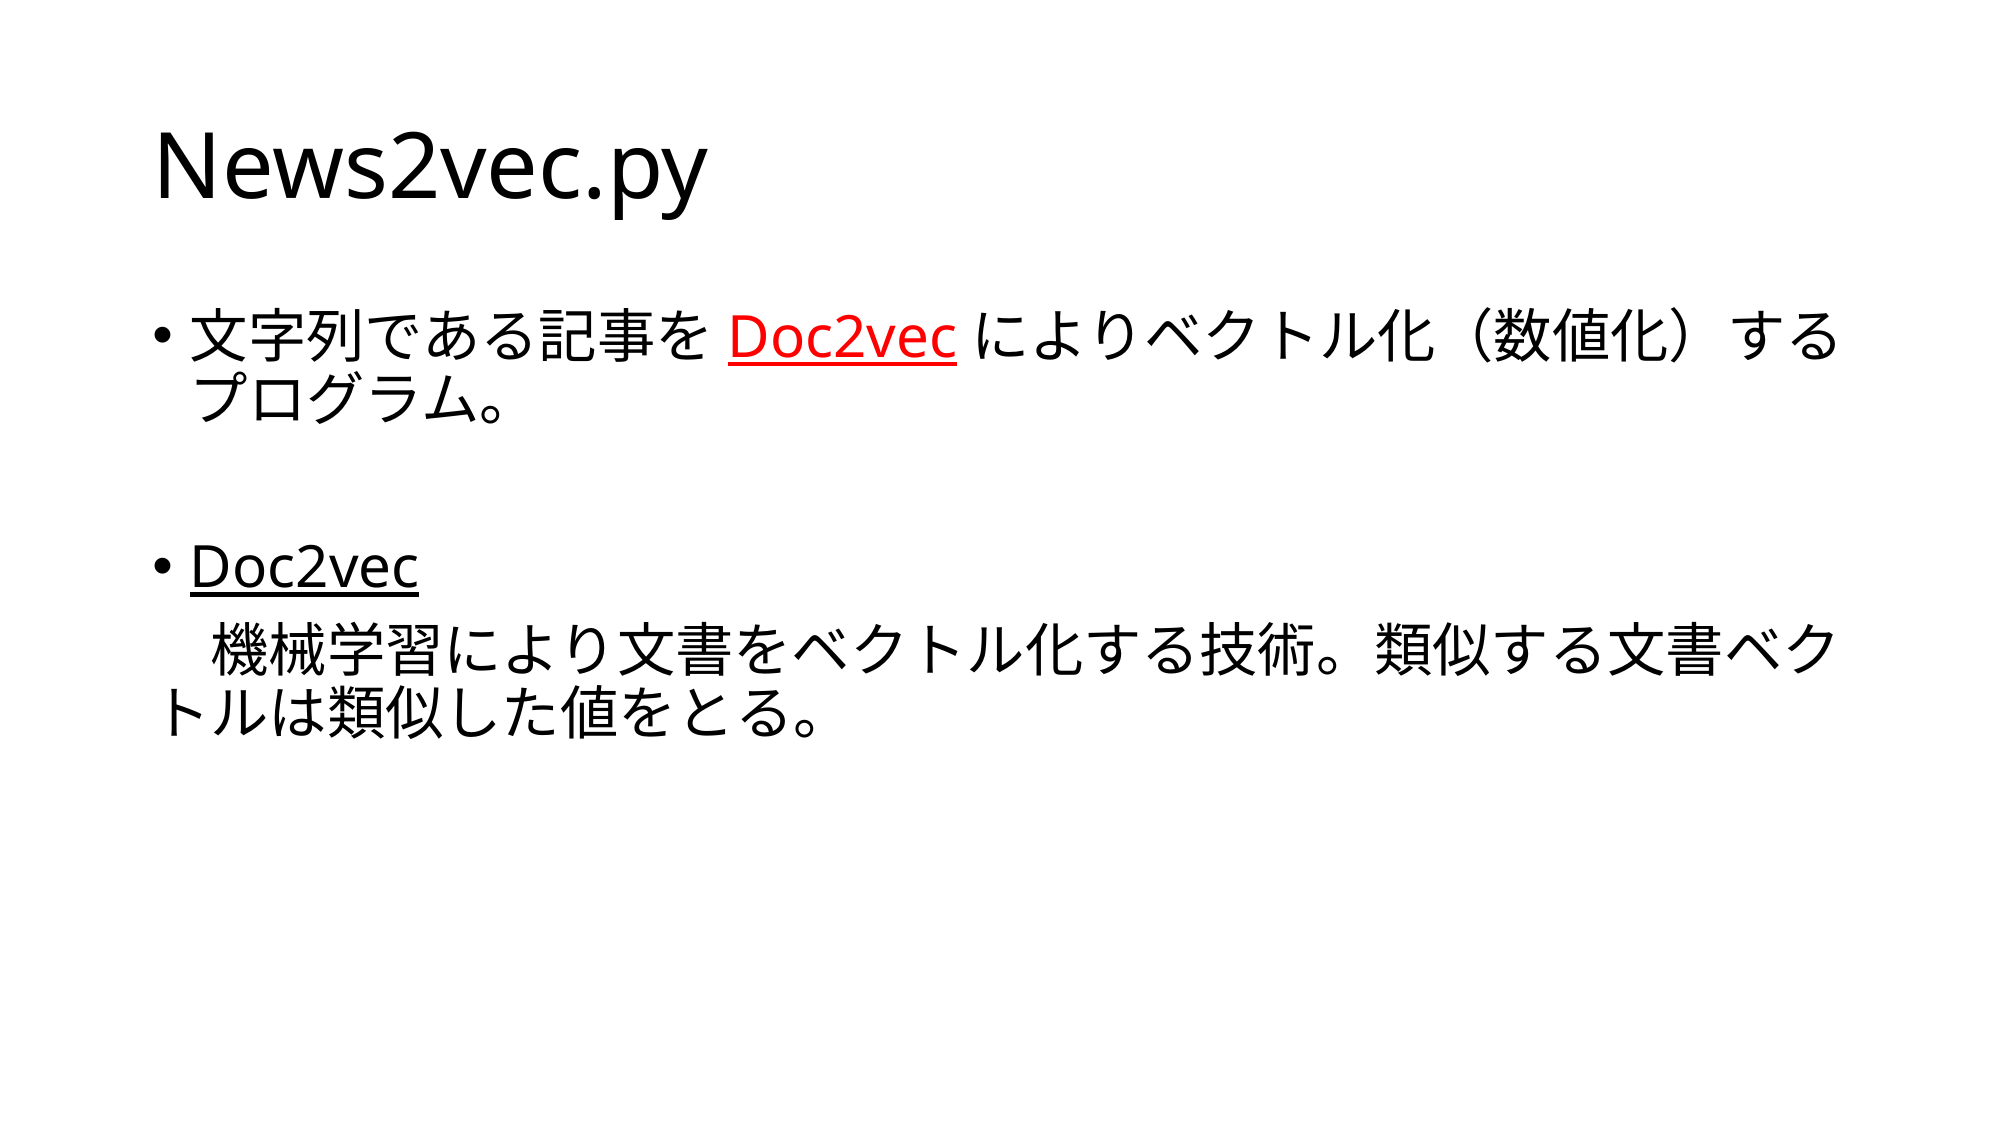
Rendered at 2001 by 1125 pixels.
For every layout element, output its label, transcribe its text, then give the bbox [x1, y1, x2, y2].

list 文字列である記事をDoc2vecによりベクトル化（数値化）するプログラム。 Doc2vec 機械学習により文書をベクトル化する技術。類似する文書ベクトルは類似した値をとる。 [137, 299, 1863, 1014]
title News2vec.py [137, 59, 1863, 278]
